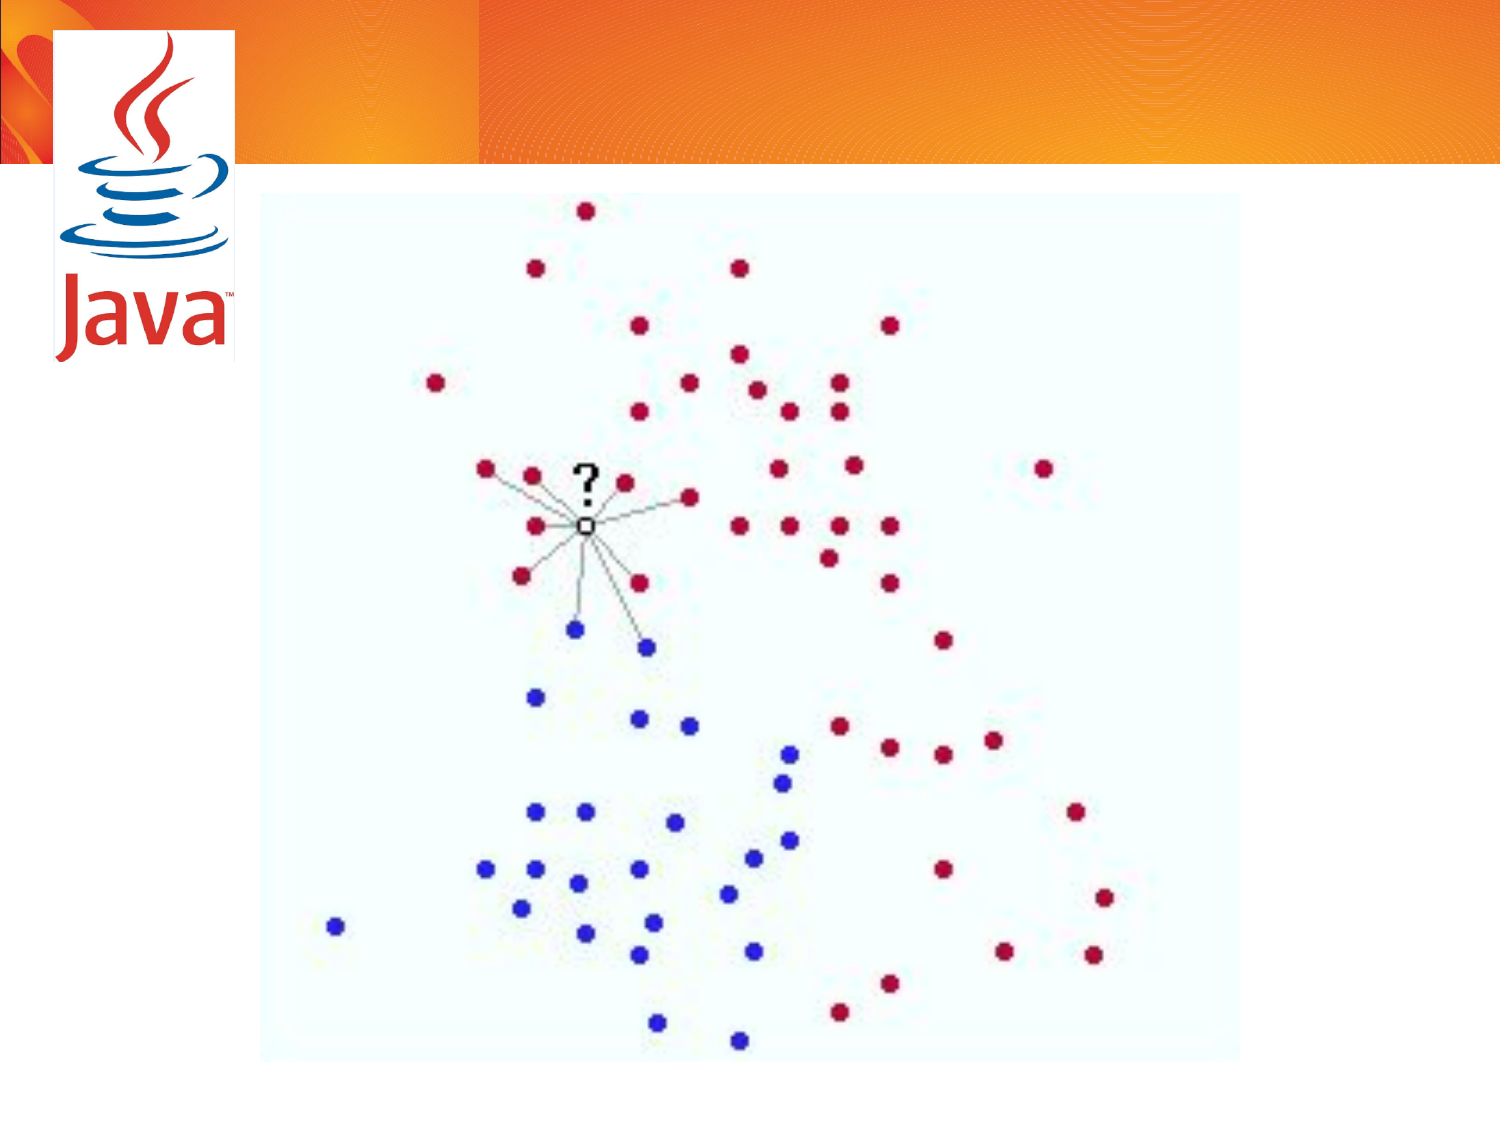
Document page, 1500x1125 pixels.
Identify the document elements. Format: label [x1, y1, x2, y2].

picture [260, 193, 1240, 1062]
picture [0, 0, 1500, 362]
